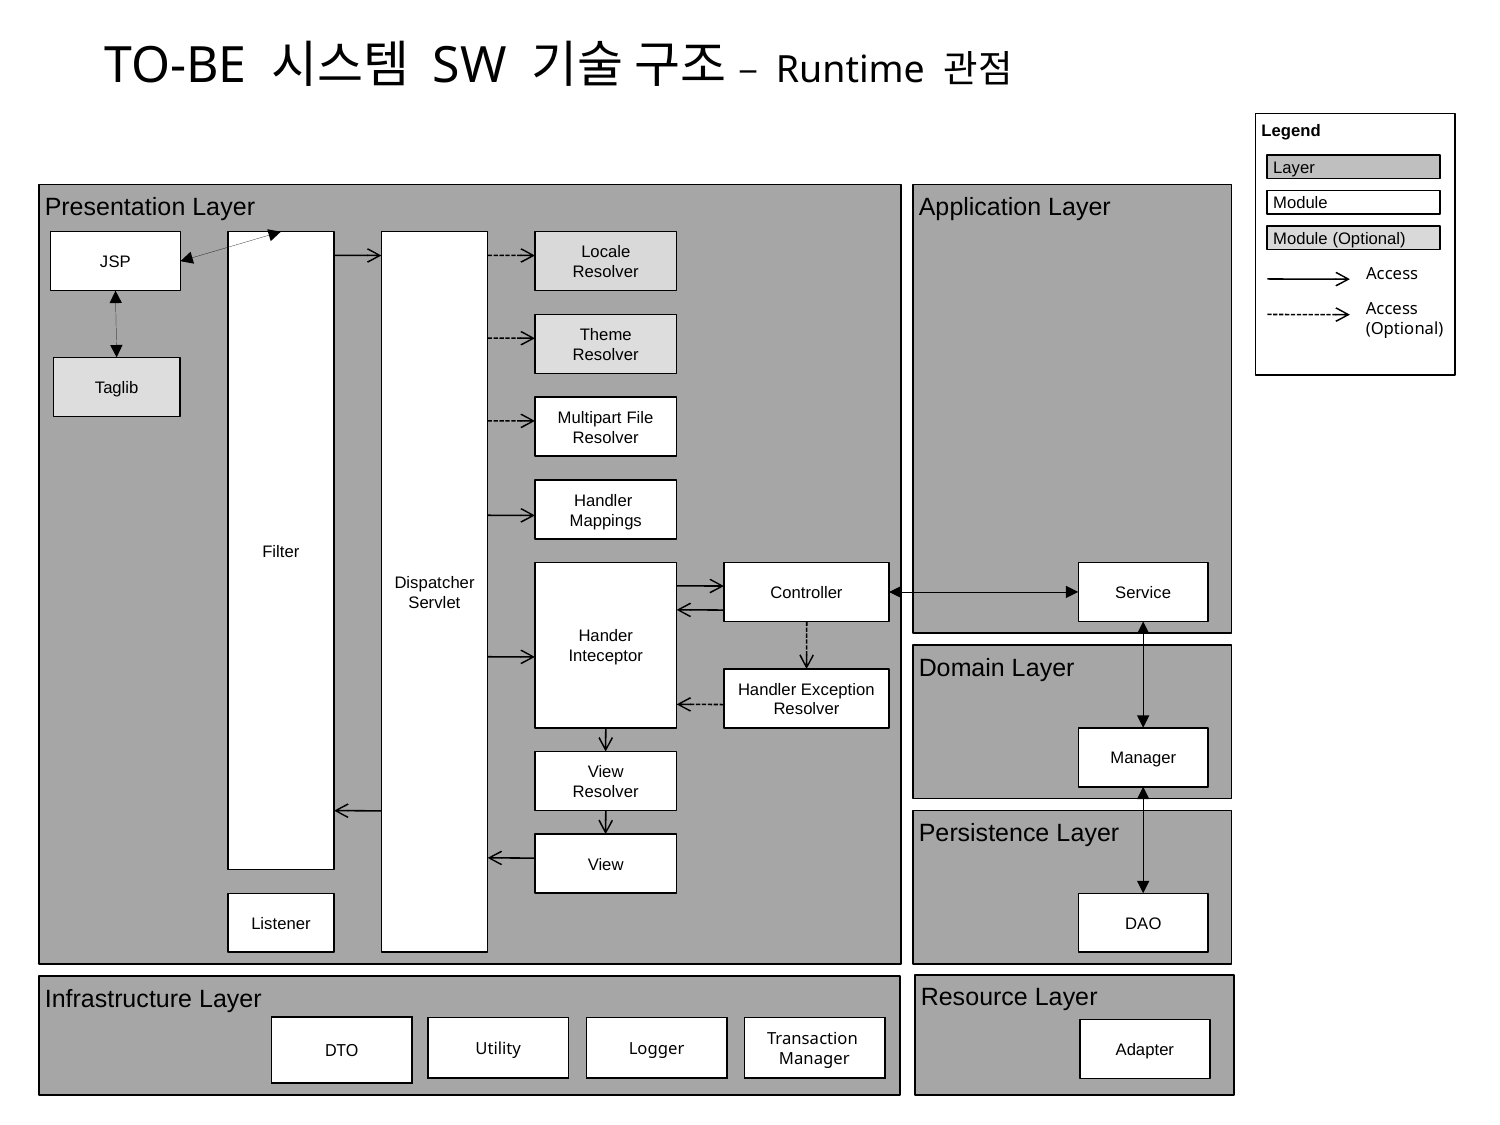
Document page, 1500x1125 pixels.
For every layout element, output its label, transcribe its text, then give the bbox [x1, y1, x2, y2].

text_box Adapter [1080, 1019, 1210, 1079]
text_box Controller [723, 562, 890, 622]
text_box View [534, 834, 677, 894]
text_box Listener [227, 893, 334, 953]
text_box TO-BE 시스템 SW 기술 구조 – Runtime 관점 [89, 24, 1500, 100]
text_box [676, 578, 724, 594]
text_box Dispatcher Servlet [381, 231, 488, 953]
text_box Layer [1267, 154, 1440, 179]
text_box [799, 652, 814, 669]
text_box [487, 850, 535, 866]
text_box Manager [1078, 727, 1209, 787]
text_box Service [1078, 562, 1209, 622]
text_box Theme Resolver [534, 314, 677, 374]
text_box [518, 413, 535, 429]
text_box Domain Layer [1144, 645, 1232, 799]
text_box Domain Layer [912, 645, 1142, 799]
text_box Logger [586, 1017, 727, 1078]
text_box Handler Exception Resolver [723, 668, 890, 728]
text_box Module [1267, 190, 1440, 214]
text_box Filter [227, 231, 334, 870]
text_box [676, 602, 724, 618]
text_box [1334, 307, 1350, 322]
text_box DAO [1078, 893, 1209, 953]
text_box Utility [427, 1017, 569, 1078]
text_box Multipart File Resolver [534, 397, 677, 457]
text_box Locale Resolver [534, 231, 677, 291]
text_box Hander Inteceptor [534, 562, 677, 728]
text_box [334, 248, 382, 263]
text_box Presentation Layer [38, 184, 902, 964]
text_box [598, 810, 613, 835]
text_box [334, 803, 382, 818]
text_box View Resolver [534, 751, 677, 811]
text_box Persistence Layer [912, 810, 1232, 964]
text_box Infrastructure Layer [38, 976, 900, 1095]
text_box Access (Optional) [1351, 290, 1452, 346]
text_box [518, 331, 535, 346]
text_box [487, 508, 535, 523]
text_box [487, 649, 535, 665]
text_box [518, 248, 535, 263]
text_box [676, 697, 694, 712]
text_box JSP [50, 231, 181, 291]
text_box [598, 727, 613, 752]
text_box [1267, 271, 1350, 287]
text_box Taglib [53, 357, 180, 417]
text_box Access [1351, 255, 1434, 290]
text_box Transaction Manager [744, 1017, 885, 1078]
text_box Resource Layer [914, 974, 1234, 1095]
text_box DTO [271, 1017, 412, 1083]
text_box Handler Mappings [534, 479, 677, 539]
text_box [180, 231, 282, 262]
text_box Legend [1255, 113, 1455, 375]
text_box Application Layer [912, 184, 1232, 634]
